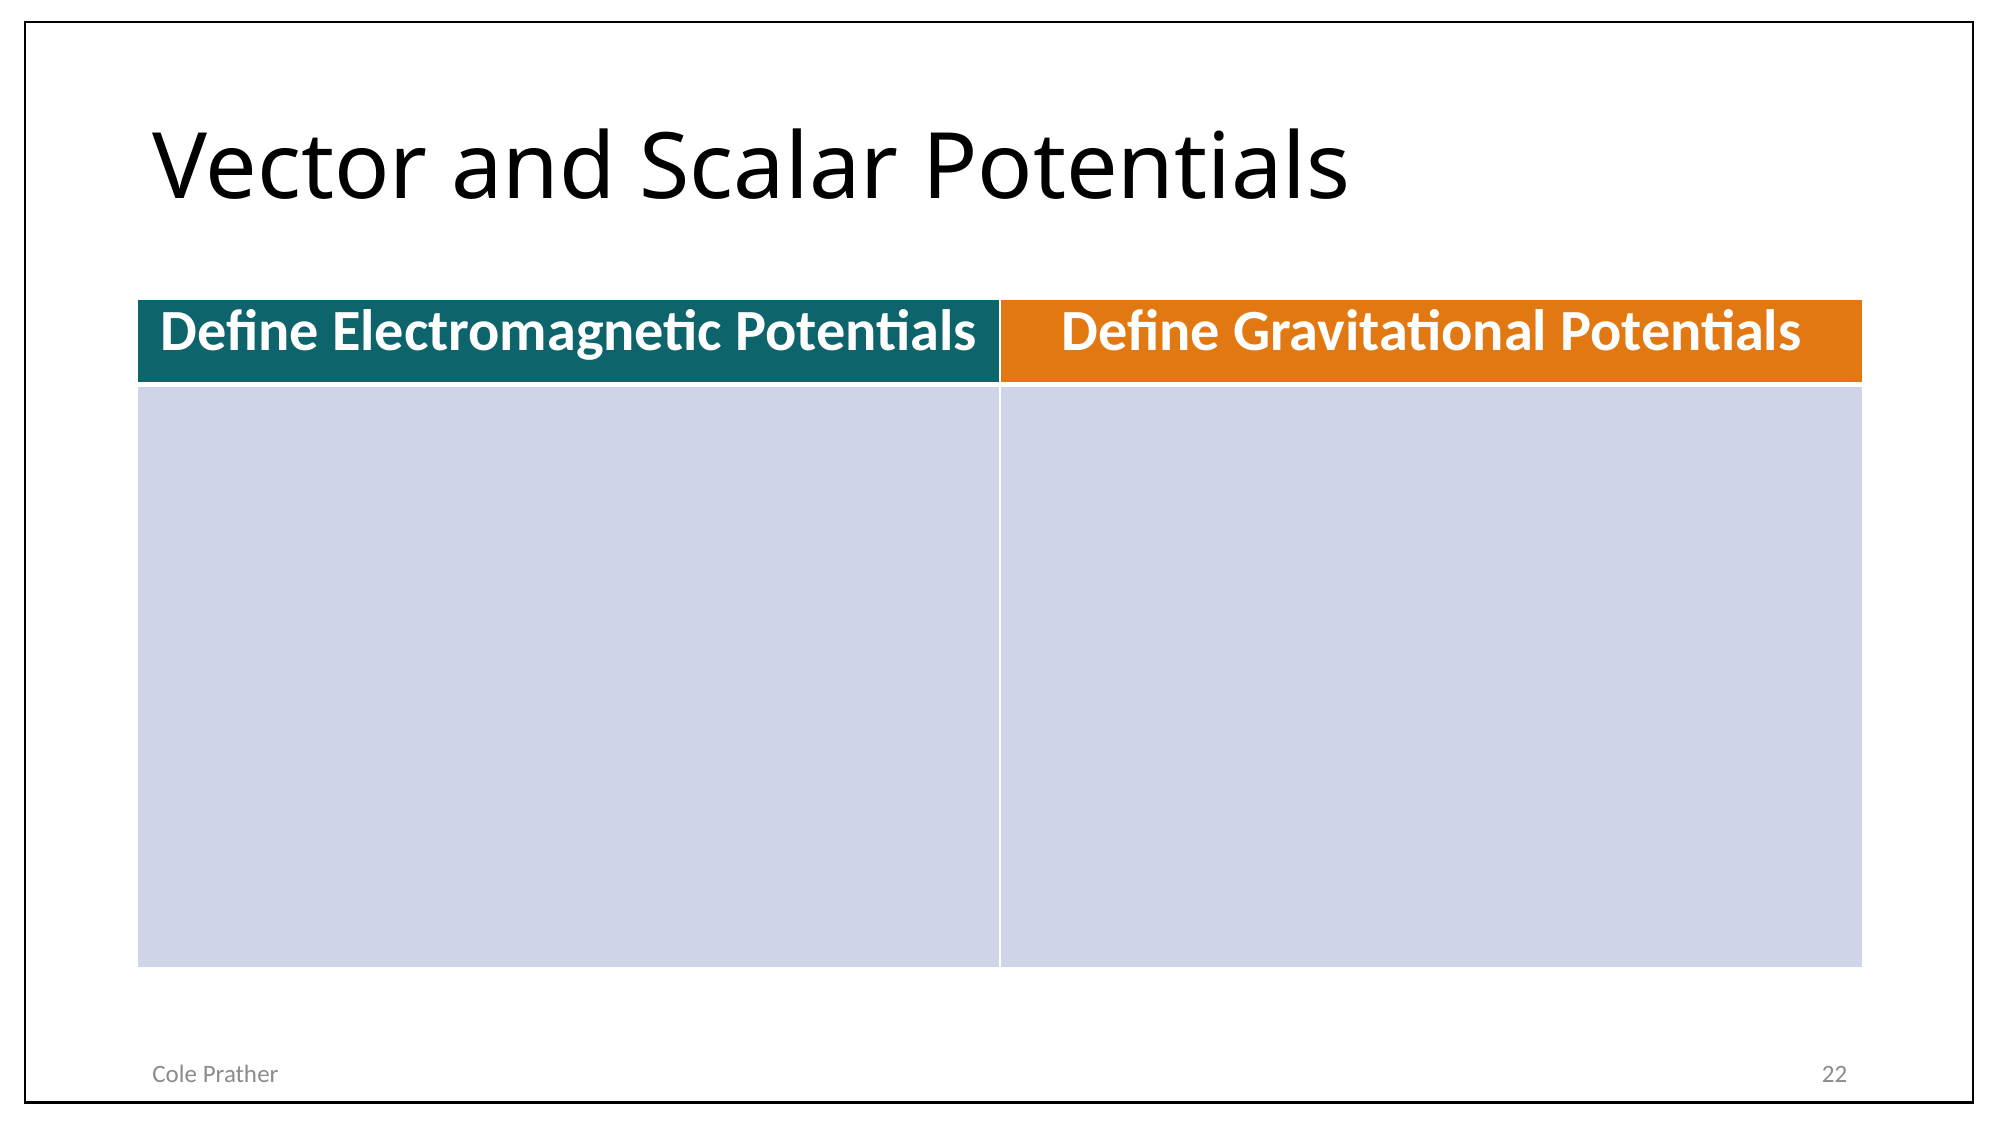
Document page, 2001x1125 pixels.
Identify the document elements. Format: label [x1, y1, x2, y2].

text_box [24, 21, 1974, 1104]
